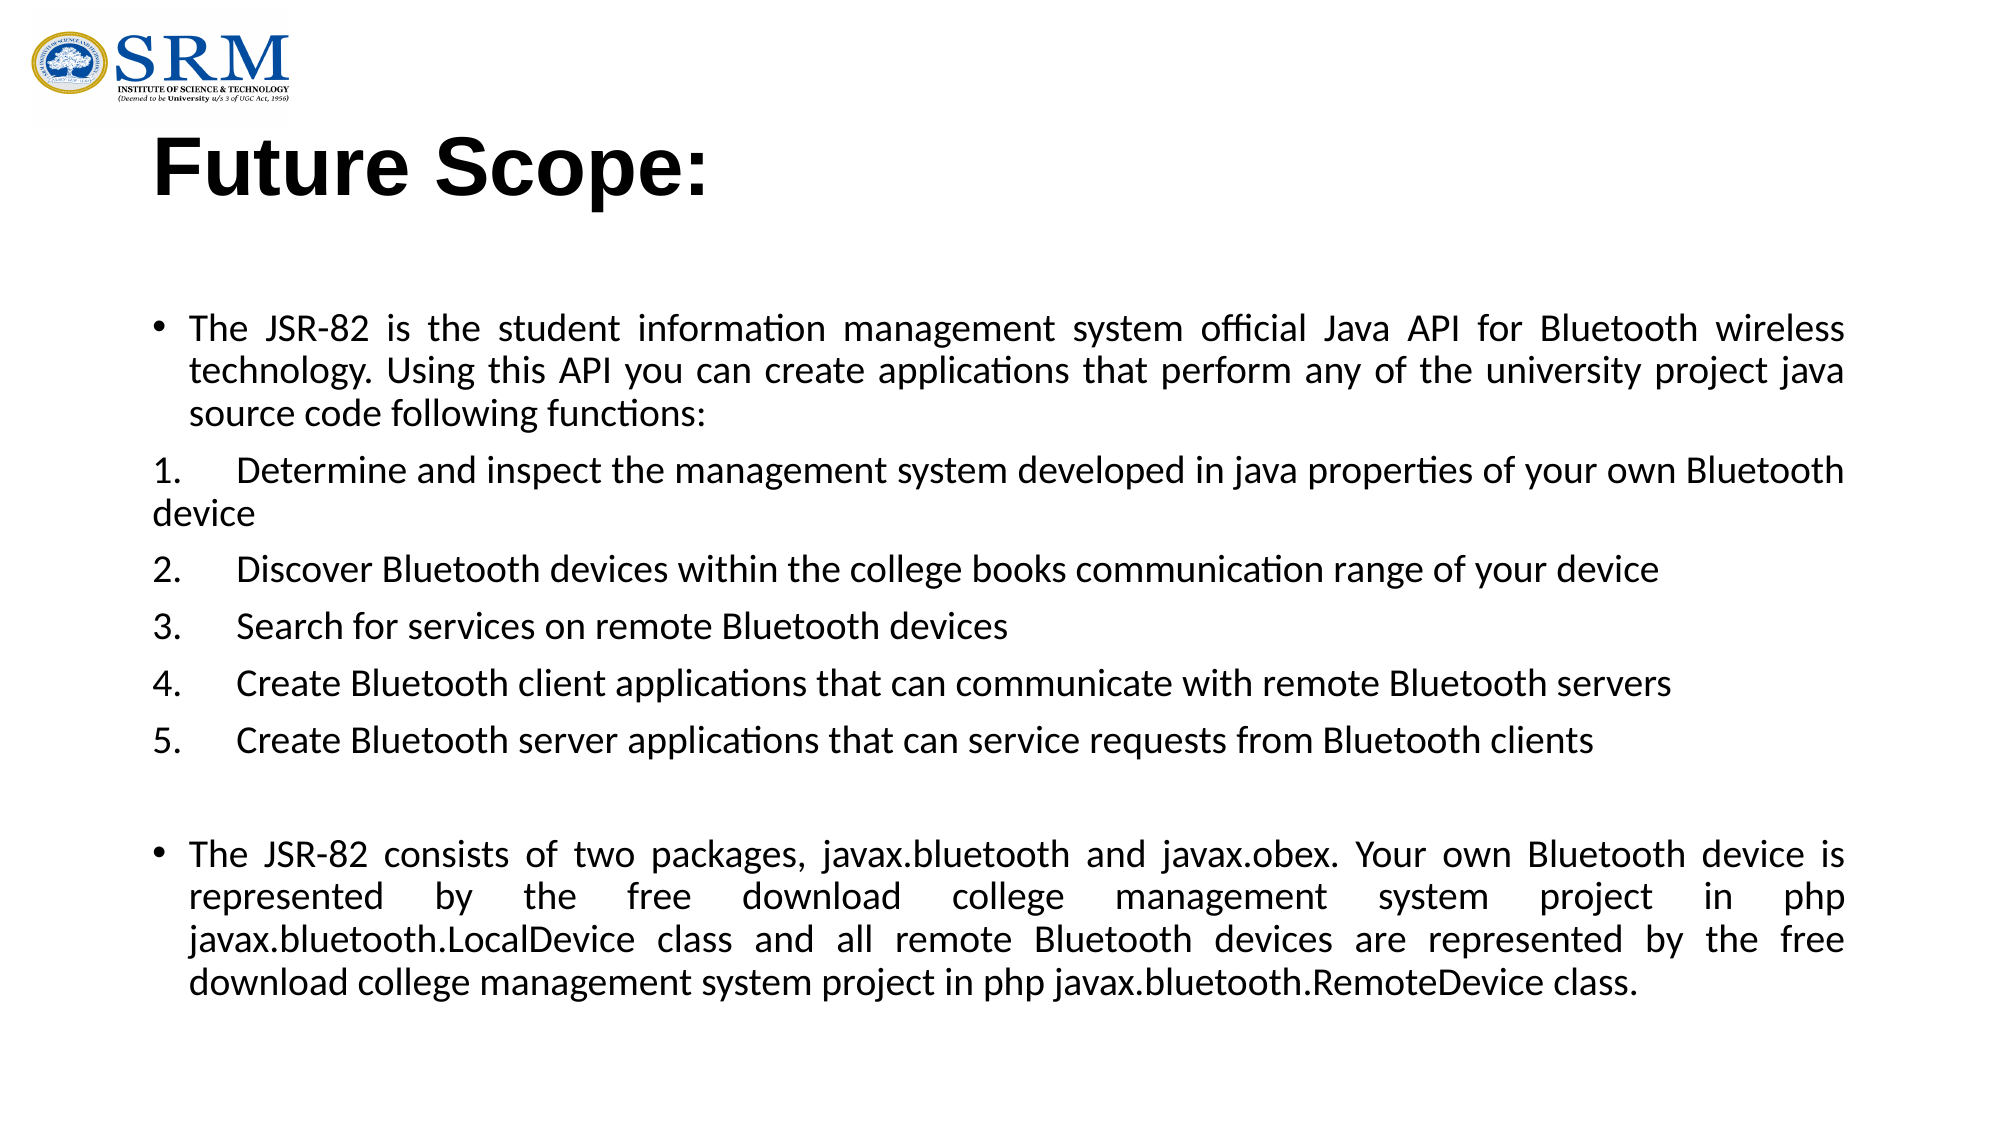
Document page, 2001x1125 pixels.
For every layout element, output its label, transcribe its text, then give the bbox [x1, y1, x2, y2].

picture [26, 6, 295, 128]
title Future Scope: [137, 59, 1863, 278]
list The JSR-82 is the student information management system official Java API for Bluetooth wireless technology. Using this API you can create applications that perform any of the university project java source code following functions: 1. Determine and inspect the management system developed in java properties of your own Bluetooth device 2. Discover Bluetooth devices within the college books communication range of your device 3. Search for services on remote Bluetooth devices 4. Create Bluetooth client applications that can communicate with remote Bluetooth servers 5. Create Bluetooth server applications that can service requests from Bluetooth clients The JSR-82 consists of two packages, javax.bluetooth and javax.obex. Your own Bluetooth device is represented by the free download college management system project in php javax.bluetooth.LocalDevice class and all remote Bluetooth devices are represented by the free download college management system project in php javax.bluetooth.RemoteDevice class. [137, 299, 1863, 1014]
